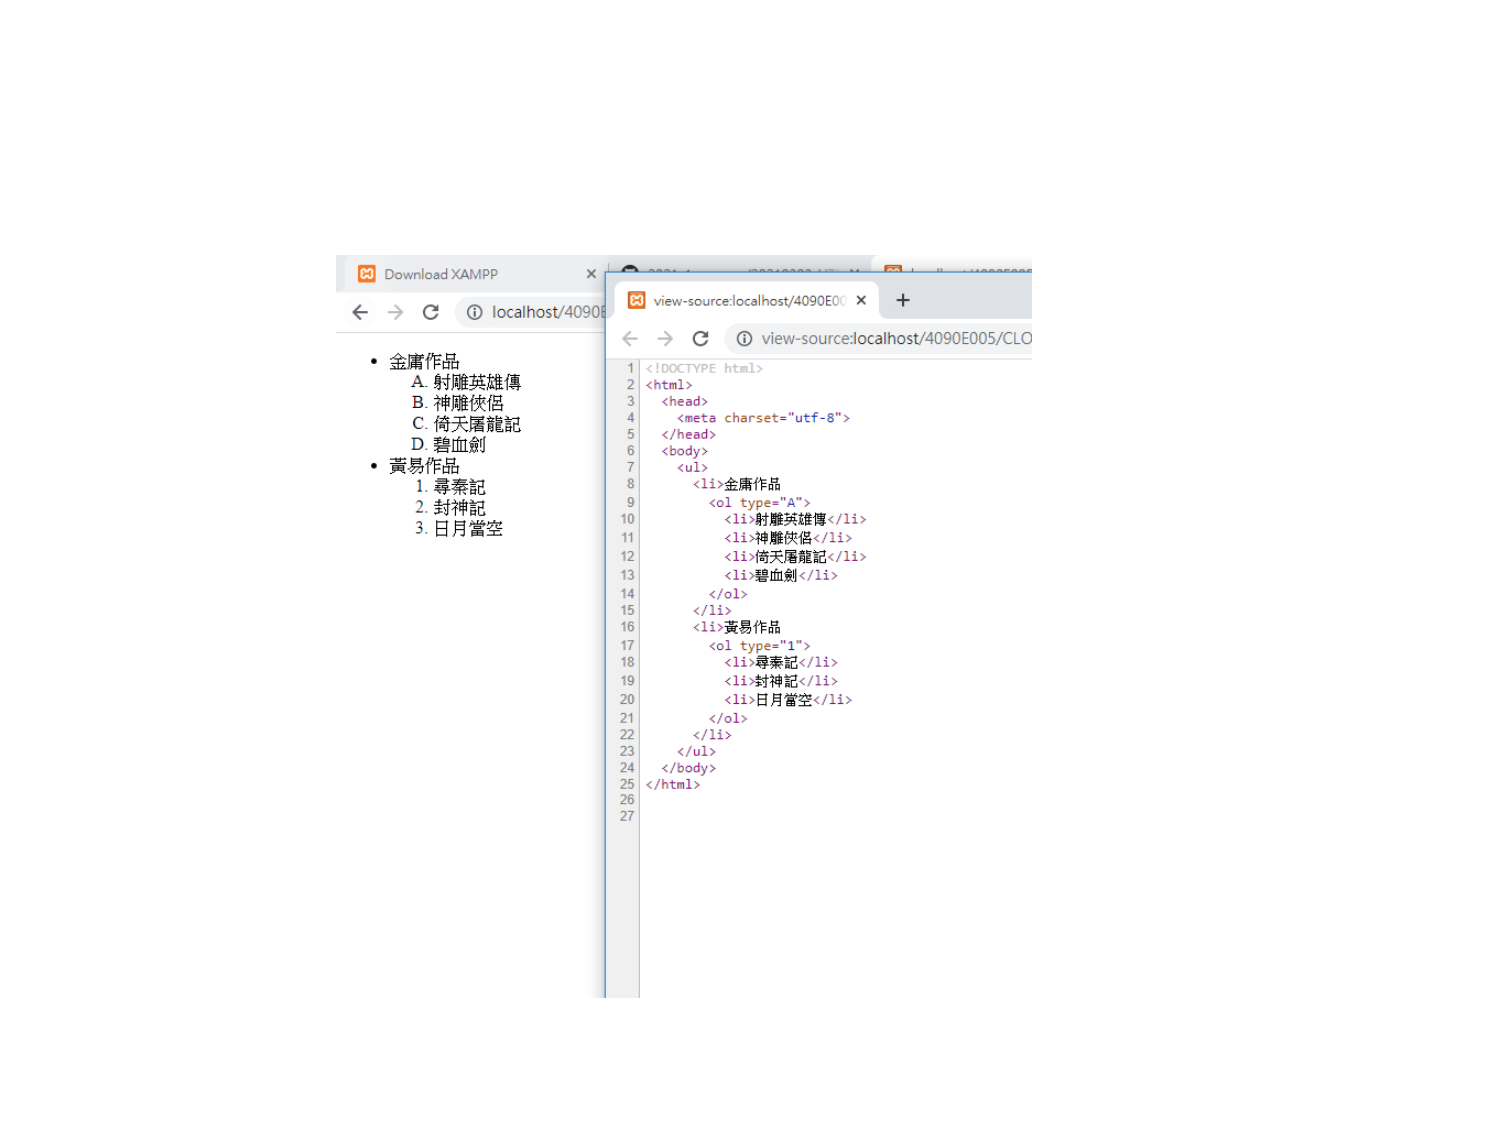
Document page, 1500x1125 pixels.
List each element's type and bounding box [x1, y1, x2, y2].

list [336, 255, 1032, 998]
